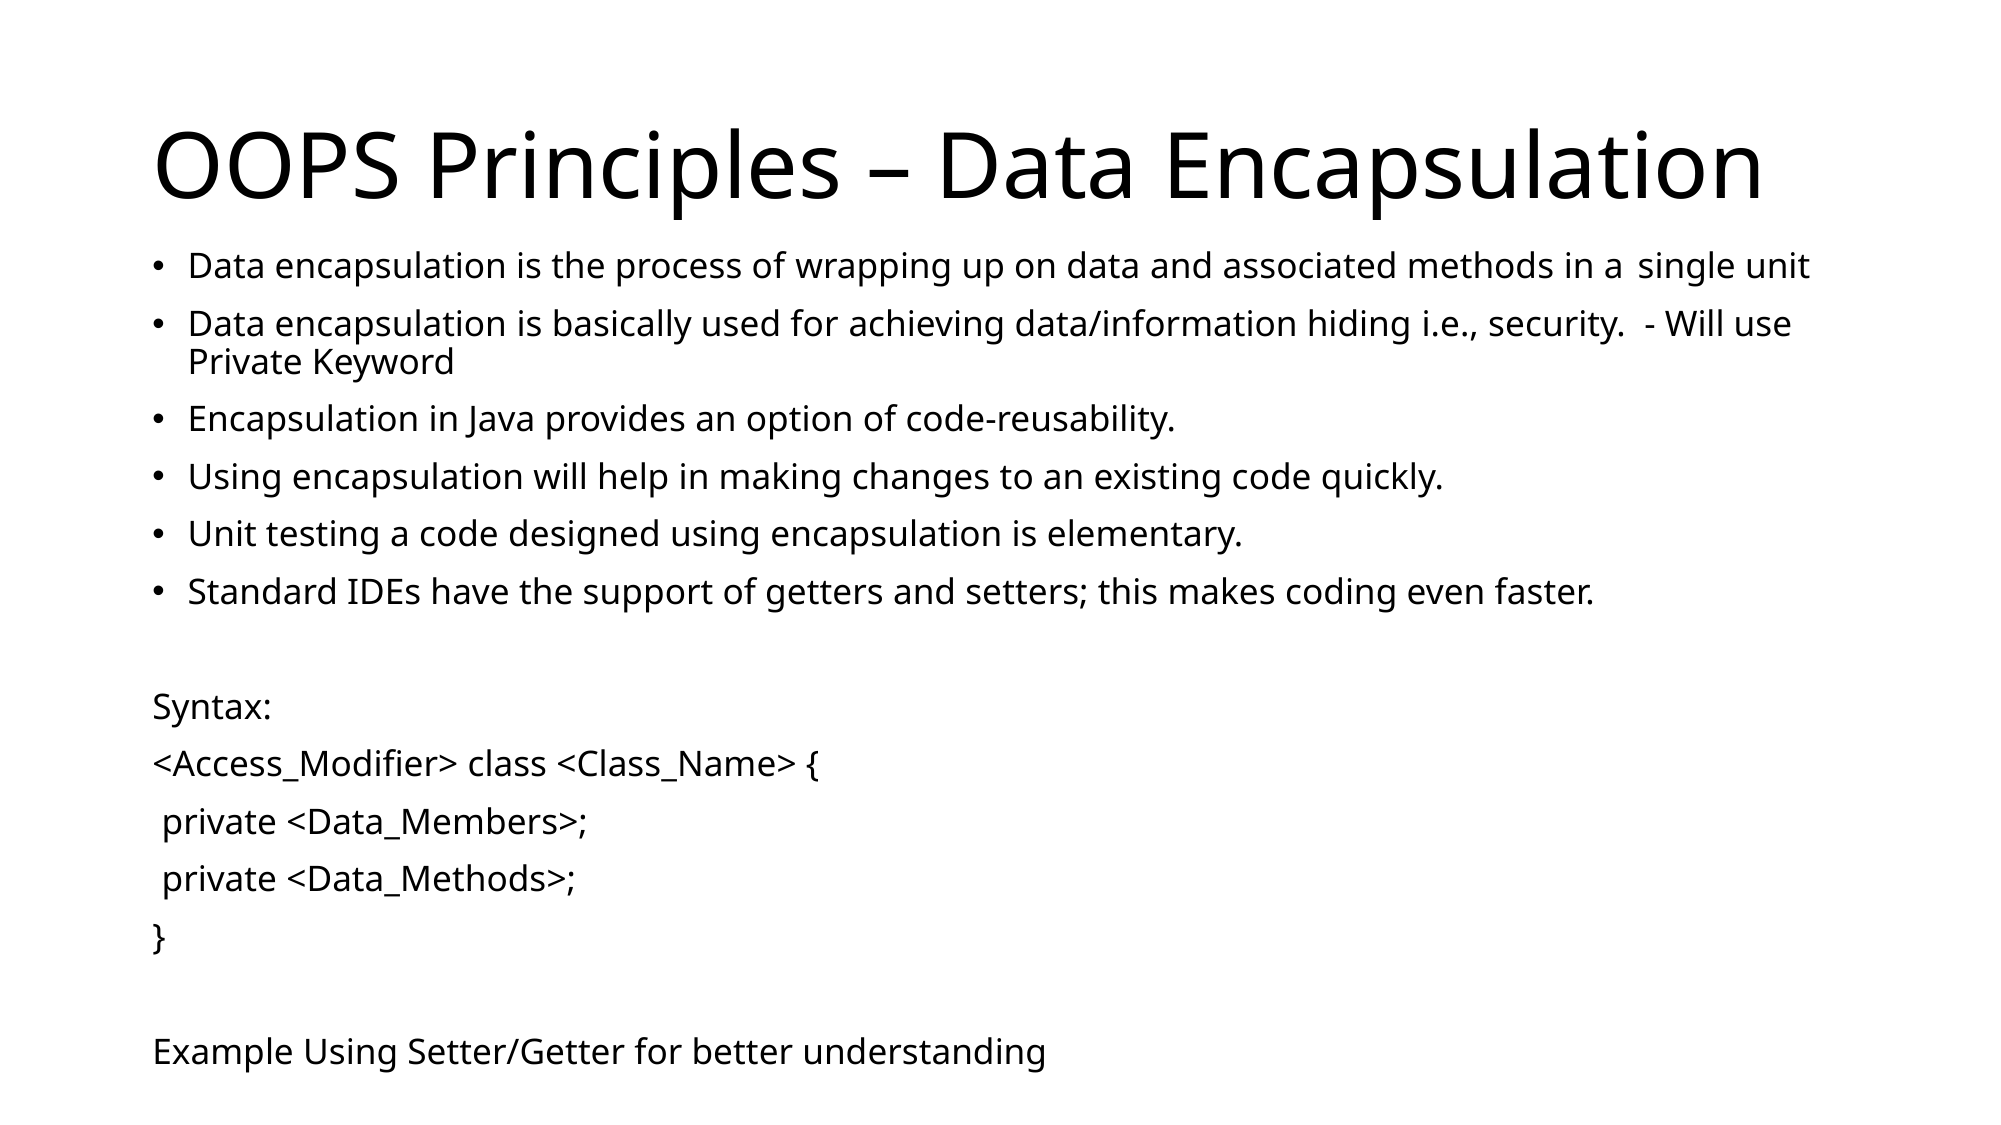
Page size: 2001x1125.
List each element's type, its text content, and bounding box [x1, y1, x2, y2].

title OOPS Principles – Data Encapsulation [137, 59, 1863, 240]
list Data encapsulation is the process of wrapping up on data and associated methods in a single unit Data encapsulation is basically used for achieving data/information hiding i.e., security. - Will use Private Keyword Encapsulation in Java provides an option of code-reusability. Using encapsulation will help in making changes to an existing code quickly. Unit testing a code designed using encapsulation is elementary. Standard IDEs have the support of getters and setters; this makes coding even faster. Syntax: <Access_Modifier> class <Class_Name> { private <Data_Members>; private <Data_Methods>; } Example Using Setter/Getter for better understanding [137, 240, 1863, 1086]
